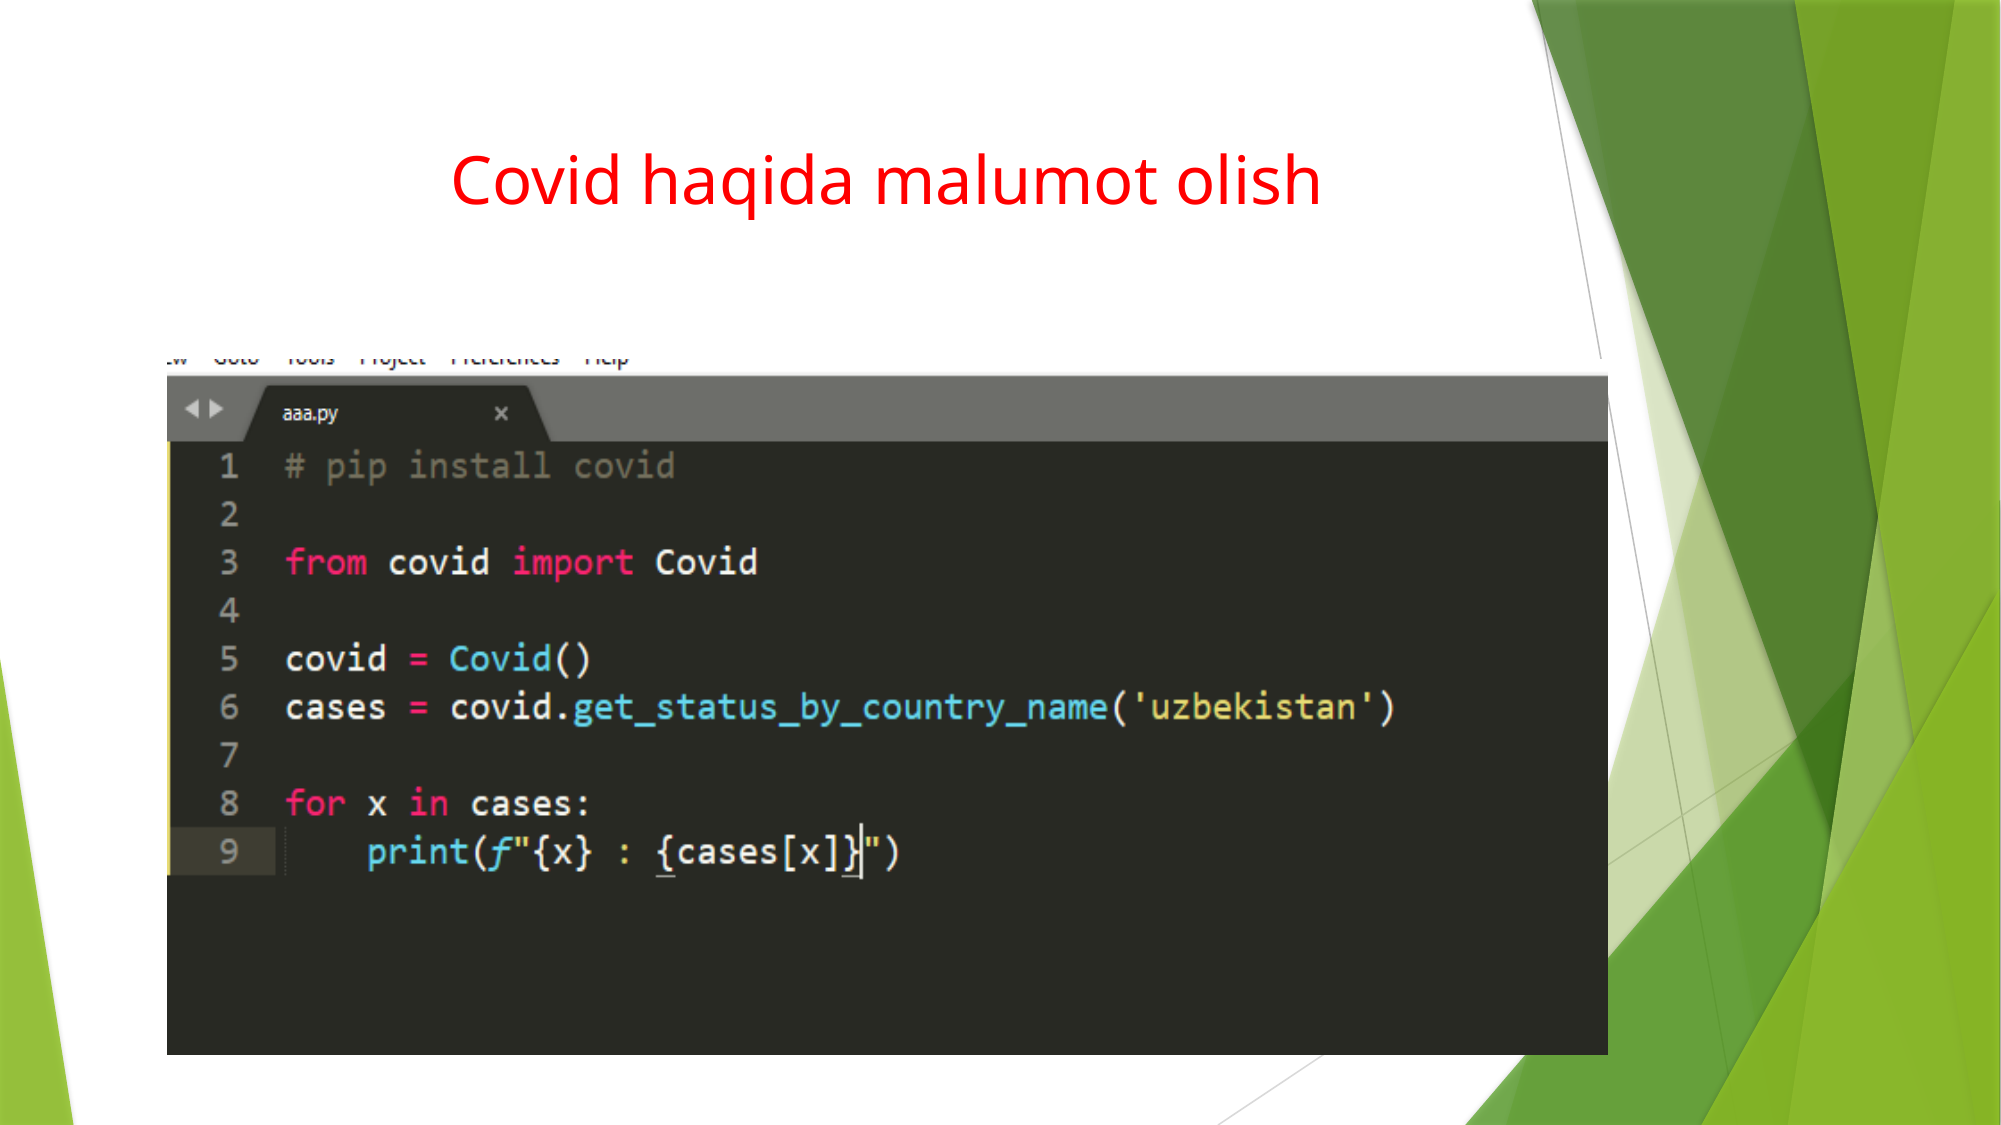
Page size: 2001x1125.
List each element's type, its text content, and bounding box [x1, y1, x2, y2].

text_box Covid haqida malumot olish [435, 130, 1340, 226]
picture [167, 359, 1608, 1055]
